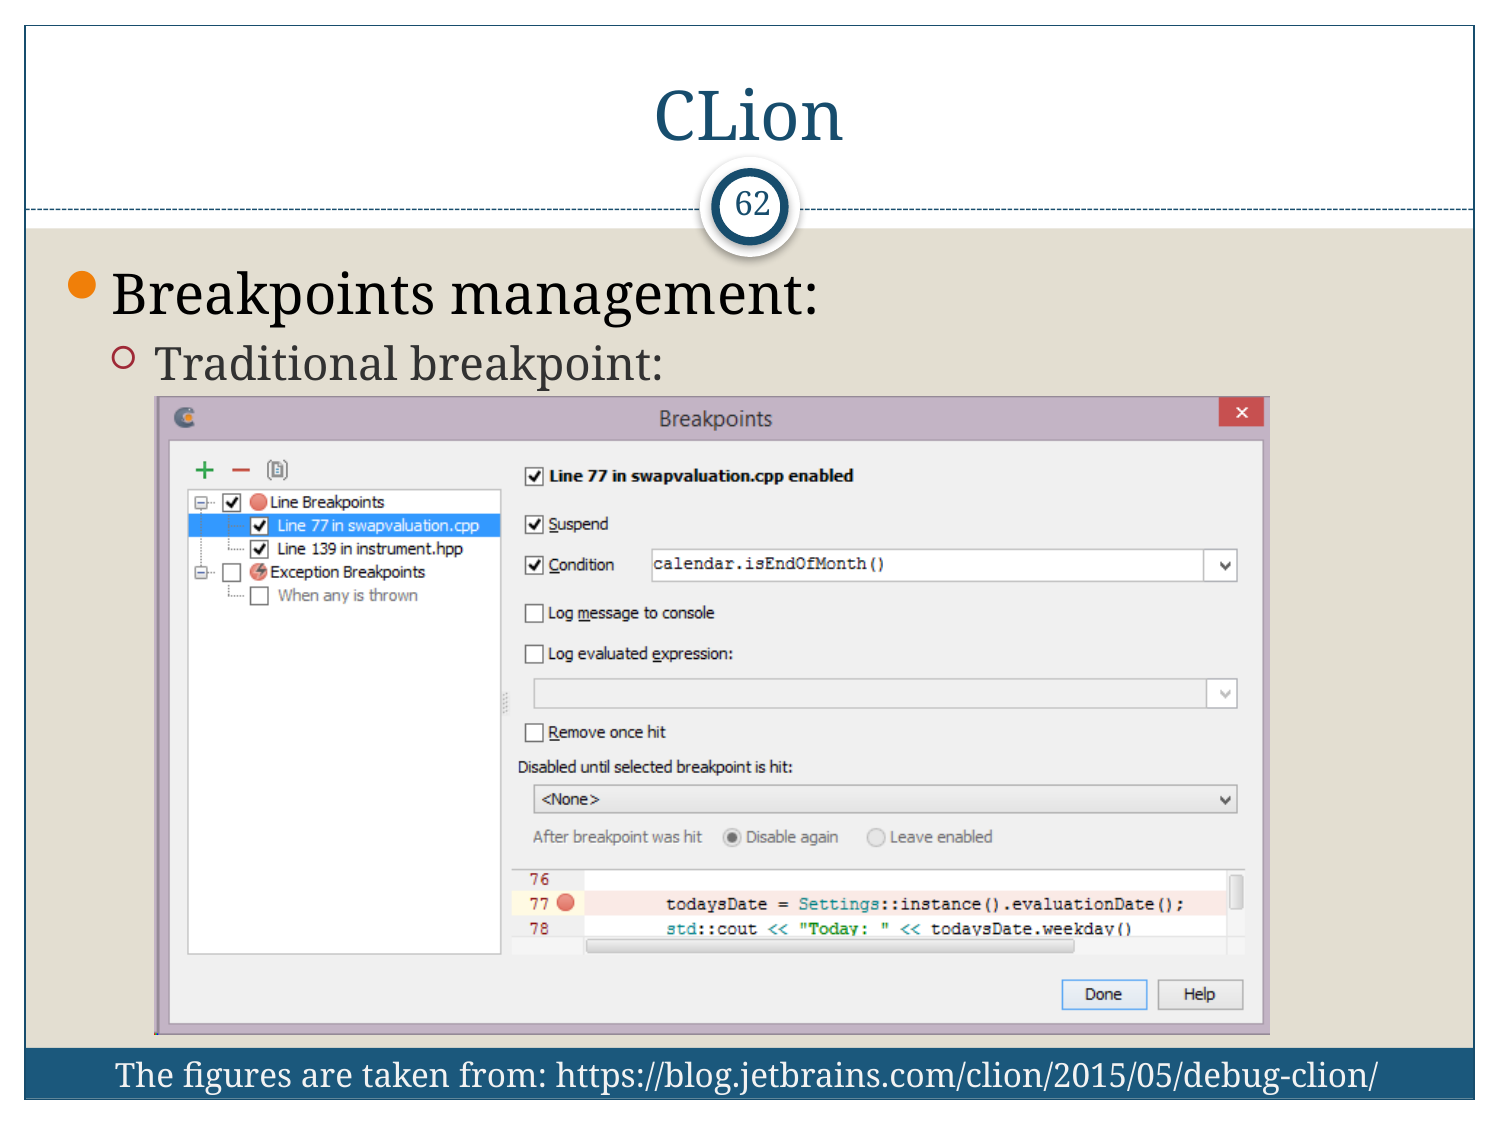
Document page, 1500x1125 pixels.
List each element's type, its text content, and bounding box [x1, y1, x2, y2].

list Breakpoints management: Traditional breakpoint: [49, 250, 1445, 1001]
text_box The figures are taken from: https://blog.jetbrains.com/clion/2015/05/debug-clion/ [100, 1046, 1483, 1102]
title CLion [49, 37, 1450, 162]
picture [153, 395, 1270, 1036]
slide_number 62 [715, 168, 791, 241]
